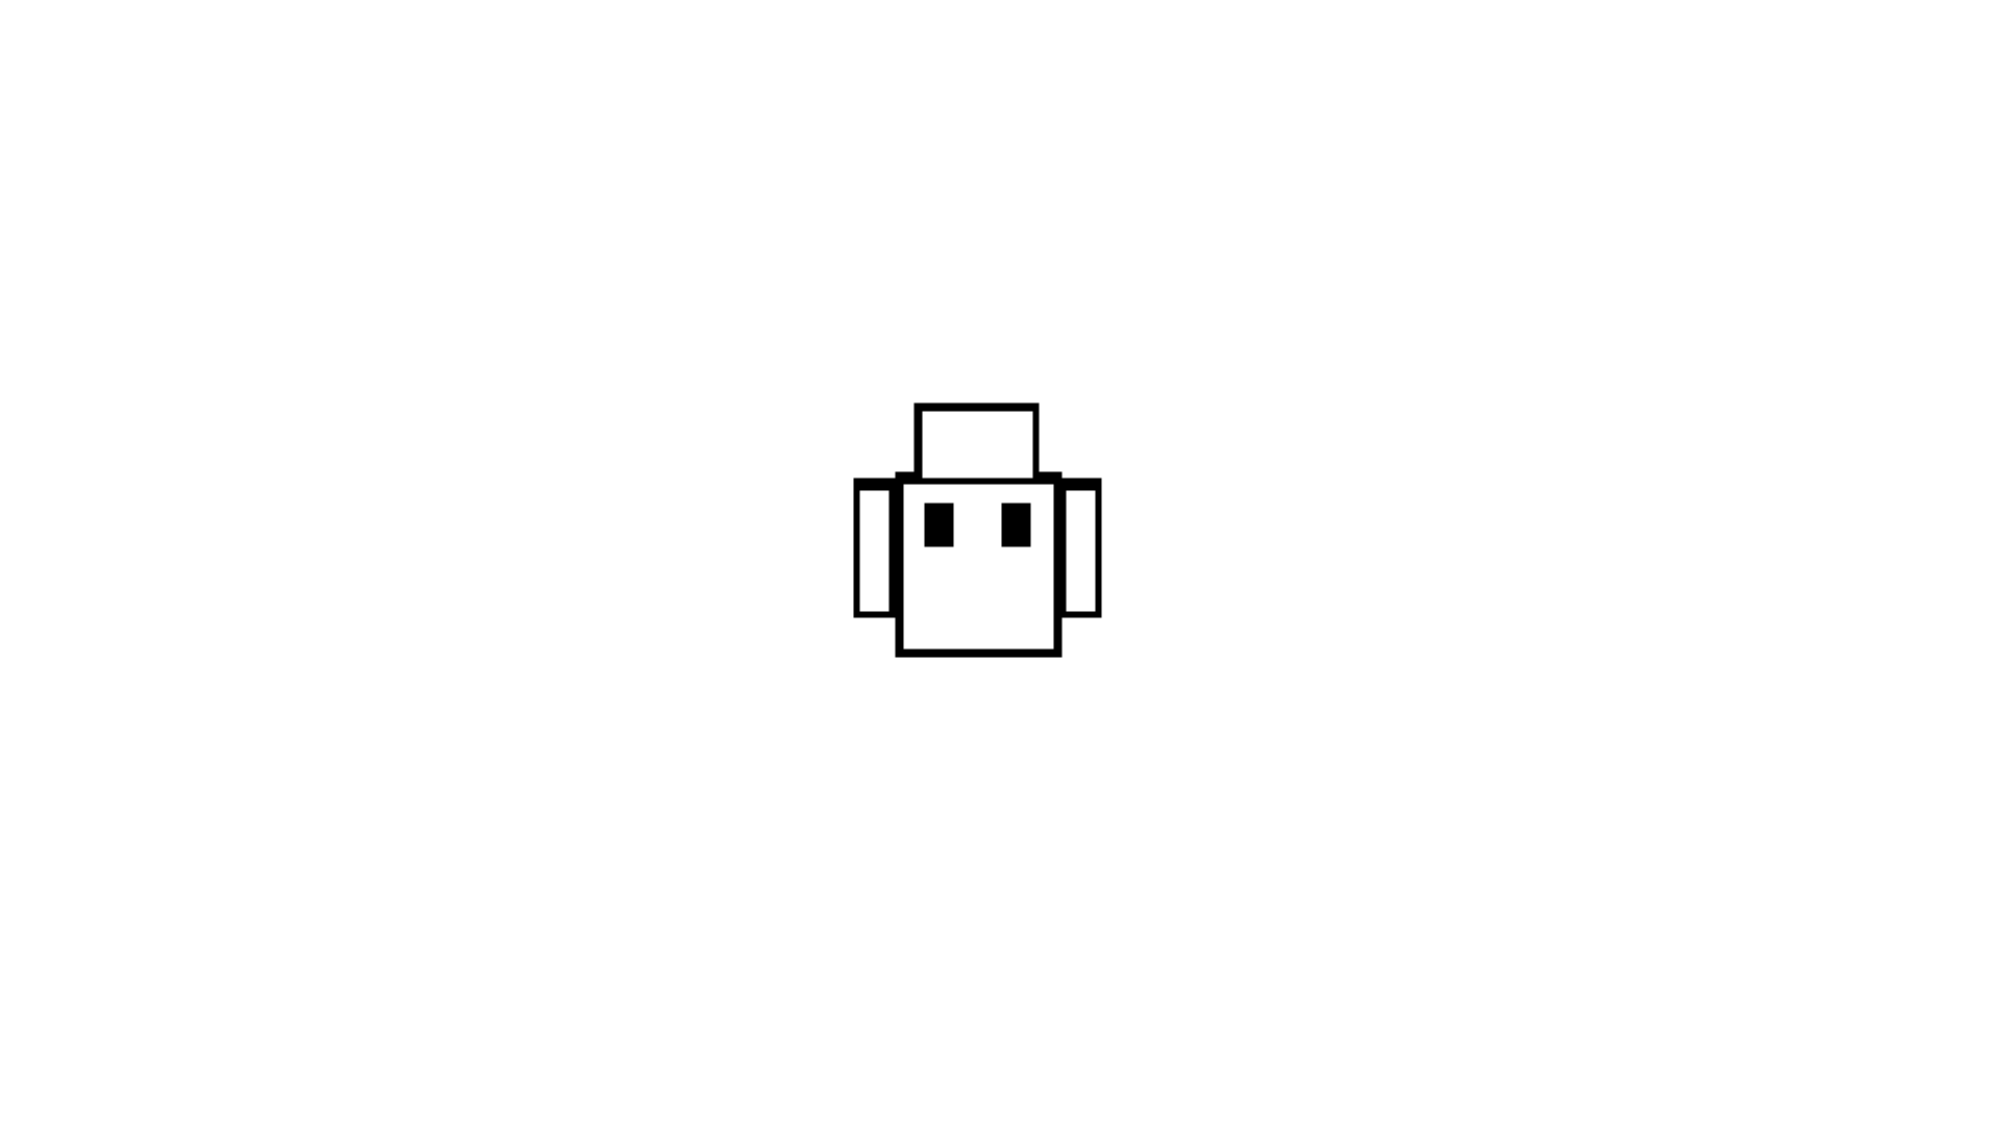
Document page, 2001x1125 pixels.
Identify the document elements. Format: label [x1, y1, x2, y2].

picture [333, 145, 1667, 980]
